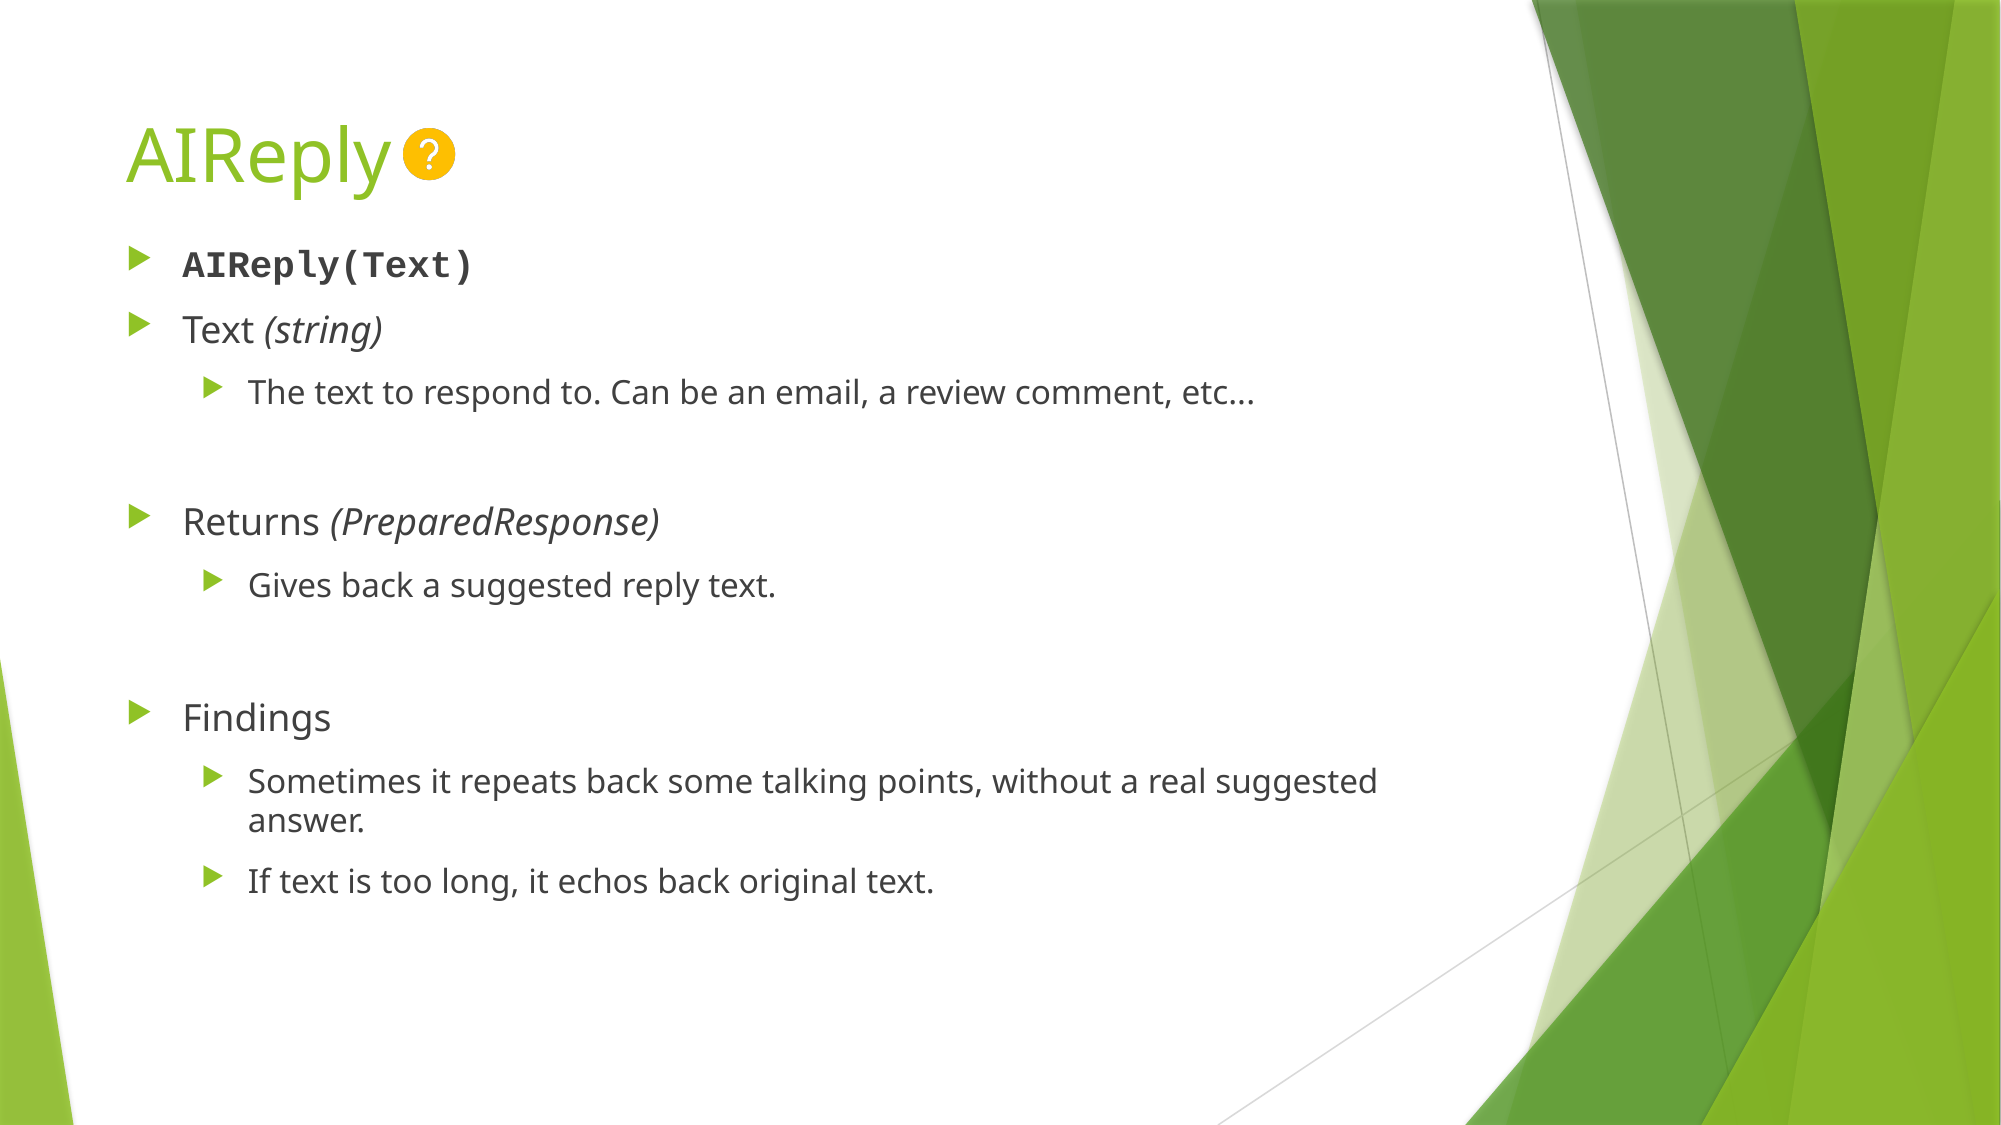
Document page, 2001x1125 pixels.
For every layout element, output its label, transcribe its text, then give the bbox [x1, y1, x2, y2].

title AIReply [111, 99, 1522, 212]
list AIReply(Text) Text (string) The text to respond to. Can be an email, a review comment, etc... Returns (PreparedResponse) Gives back a suggested reply text. Findings Sometimes it repeats back some talking points, without a real suggested answer. If text is too long, it echos back original text. [111, 232, 1522, 992]
picture [395, 120, 463, 187]
